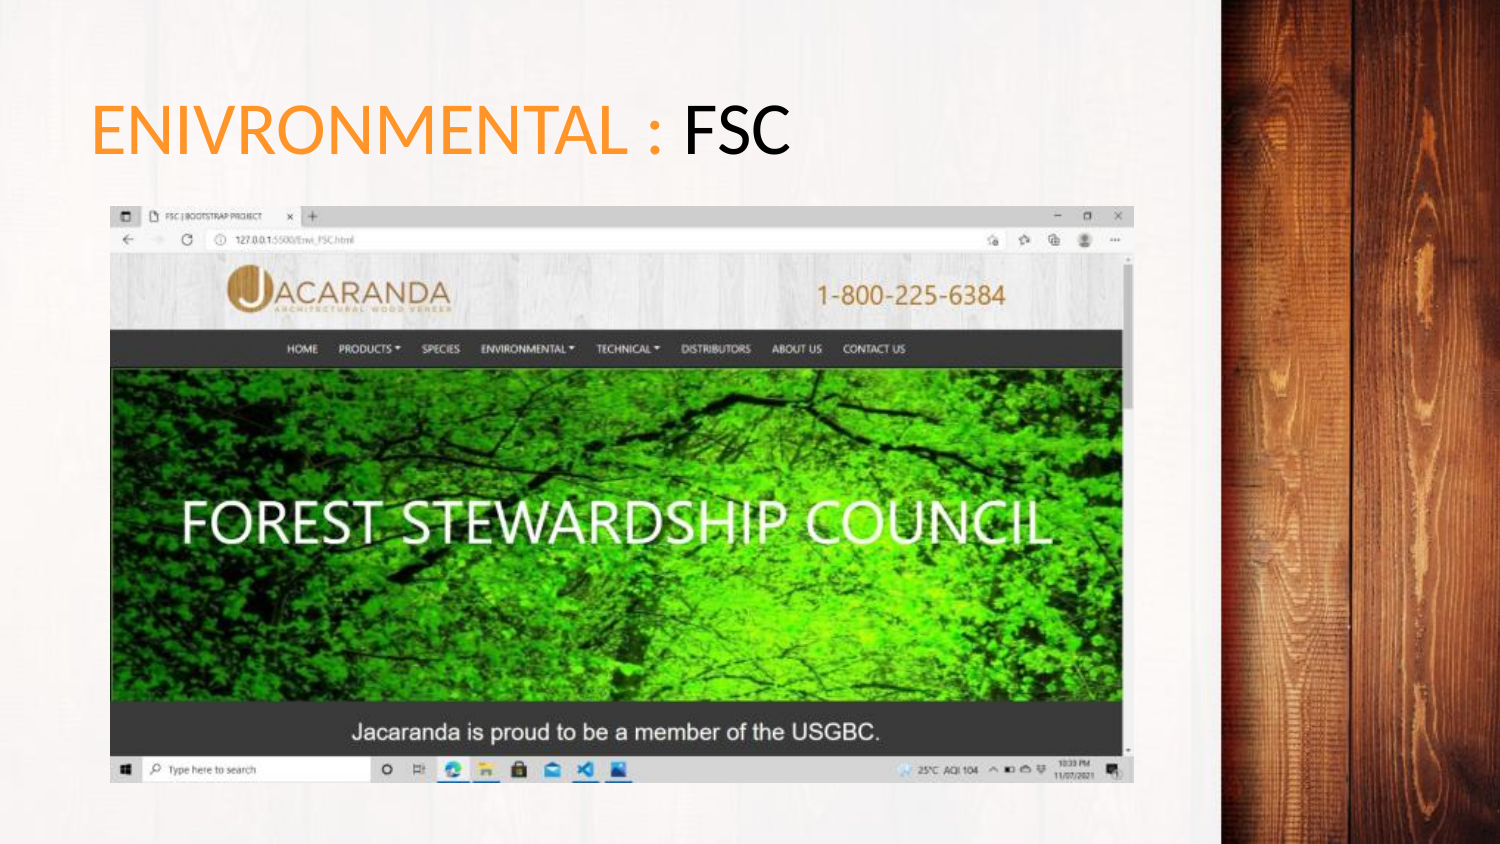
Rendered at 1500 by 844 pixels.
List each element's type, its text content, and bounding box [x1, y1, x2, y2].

title ENIVRONMENTAL : FSC [75, 70, 1168, 179]
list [110, 206, 1135, 783]
picture [0, 0, 1500, 844]
